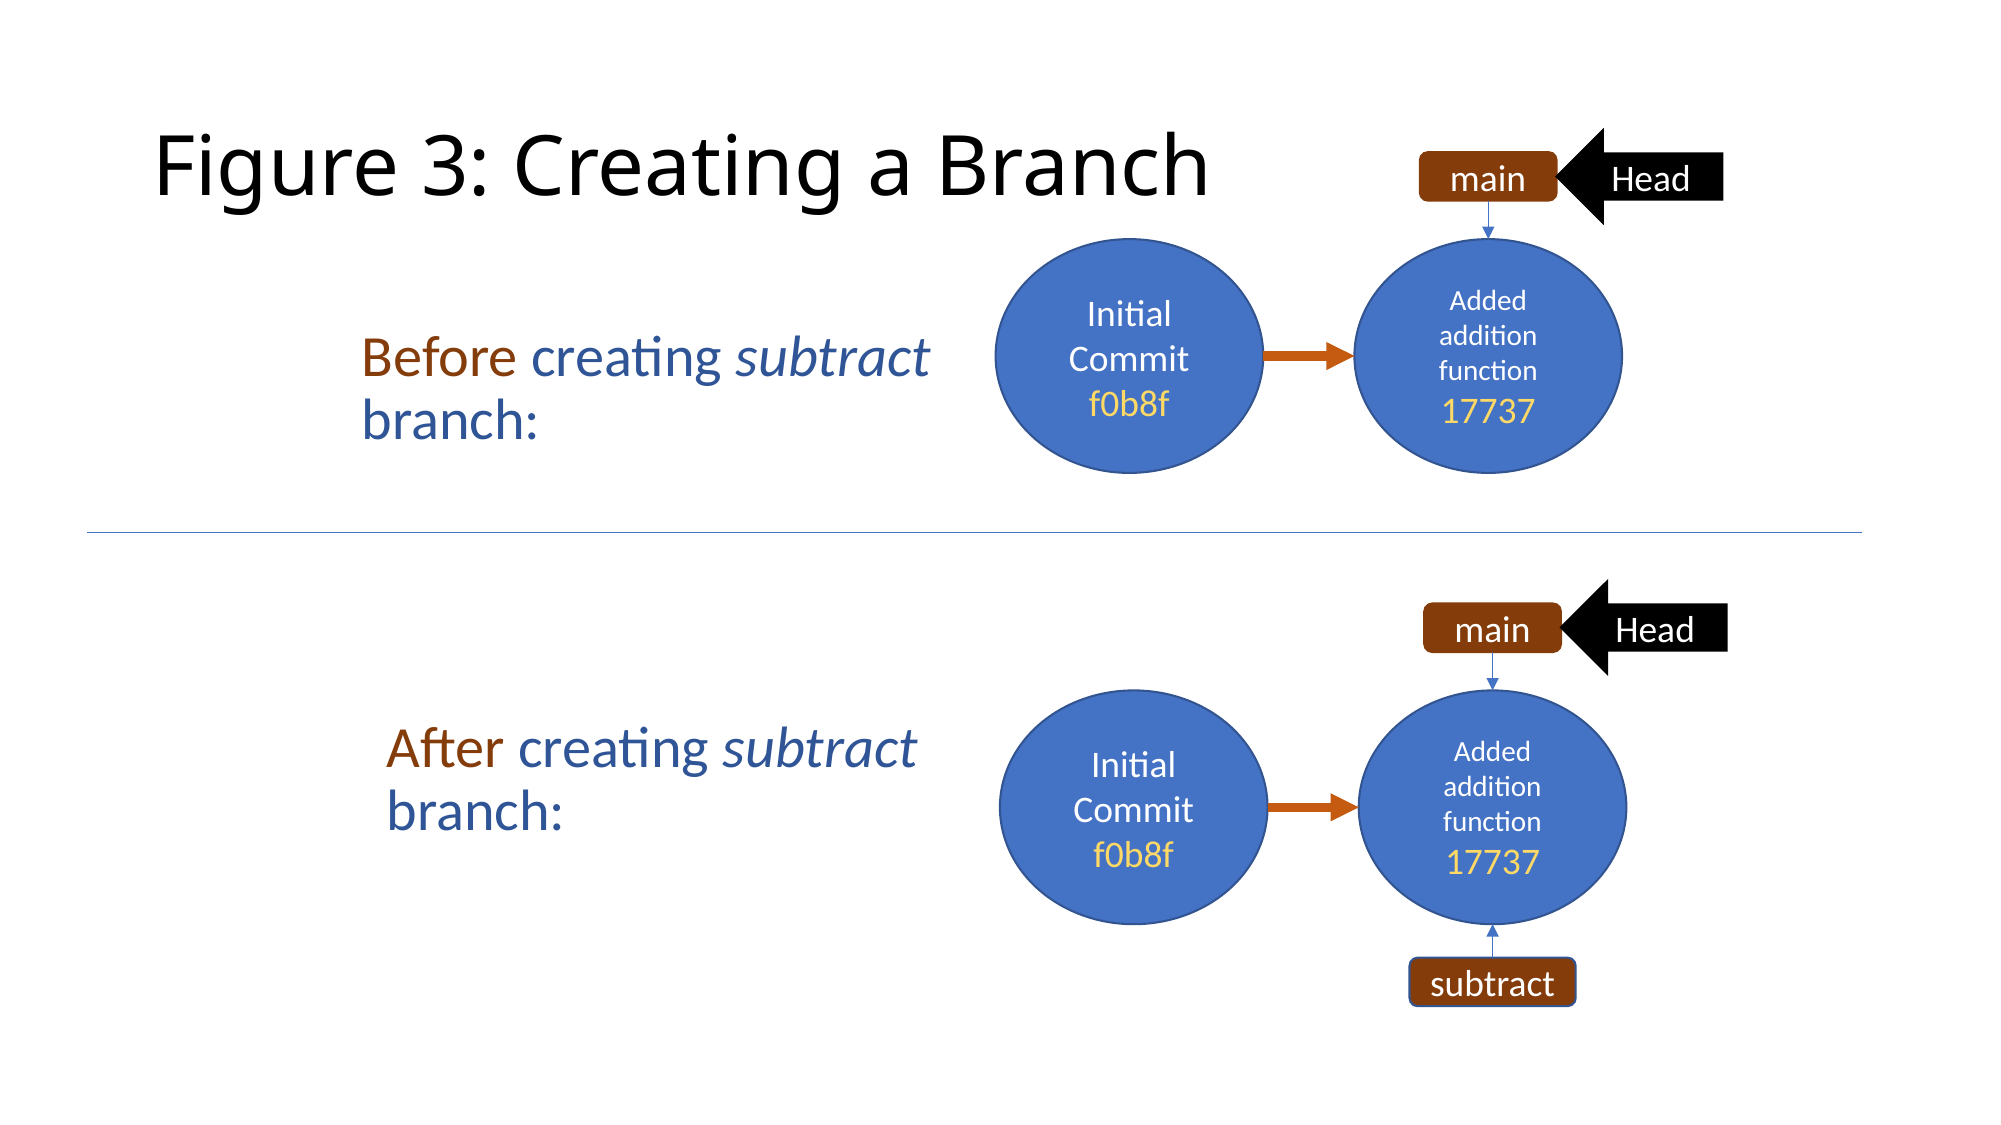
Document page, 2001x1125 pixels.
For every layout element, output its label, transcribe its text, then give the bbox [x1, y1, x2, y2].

text_box Head [1555, 127, 1724, 226]
text_box Initial Commit f0b8f [994, 238, 1265, 474]
text_box Added addition function 17737 [1357, 689, 1628, 926]
text_box Initial Commit f0b8f [998, 689, 1269, 926]
text_box main [1418, 151, 1558, 202]
text_box subtract [1408, 956, 1577, 1008]
text_box Head [1559, 578, 1728, 677]
title Figure 3: Creating a Branch [137, 59, 1863, 278]
text_box main [1423, 602, 1563, 654]
text_box Added addition function 17737 [1353, 238, 1624, 474]
text_box After creating subtract branch: [371, 709, 975, 859]
list Before creating subtract branch: [346, 318, 951, 468]
